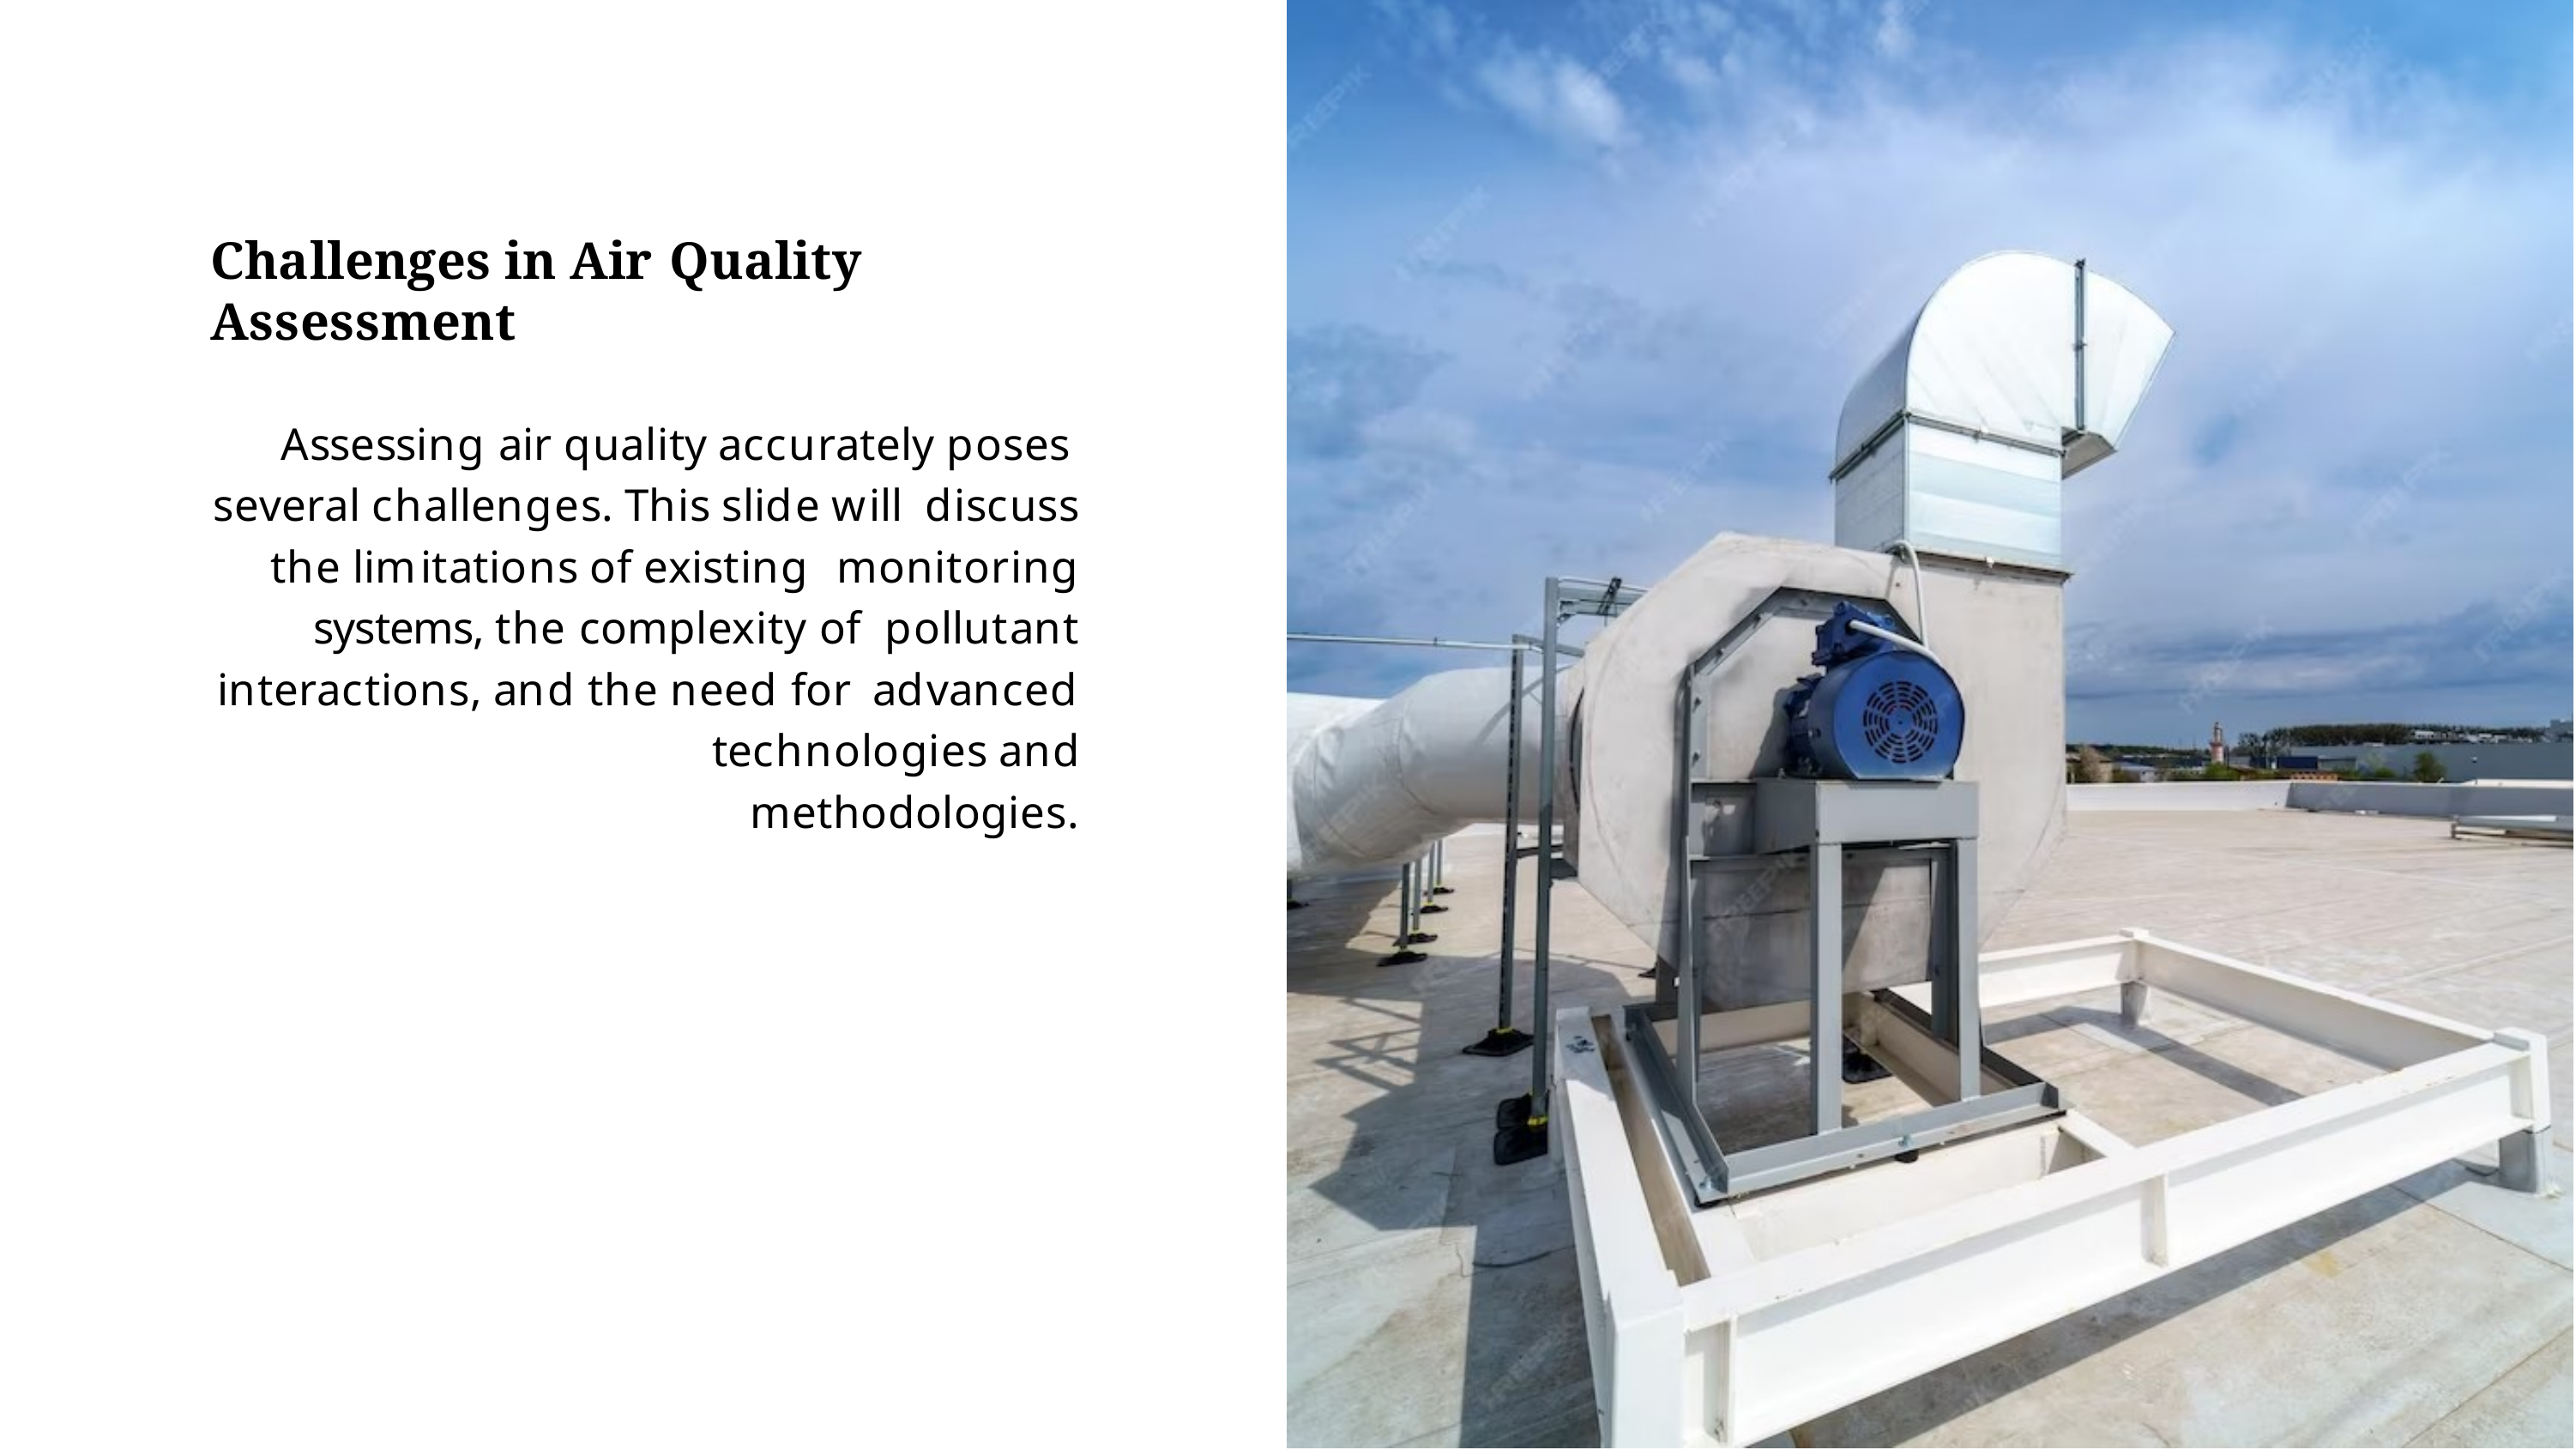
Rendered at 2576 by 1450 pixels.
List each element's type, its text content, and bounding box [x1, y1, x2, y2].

text_box Assessing air quality accurately poses several challenges. This slide will discuss the limitations of existing monitoring systems, the complexity of pollutant interactions, and the need for advanced technologies and methodologies. [208, 406, 1081, 837]
picture [1286, 0, 2574, 1448]
title Challenges in Air Quality Assessment [208, 227, 1081, 406]
